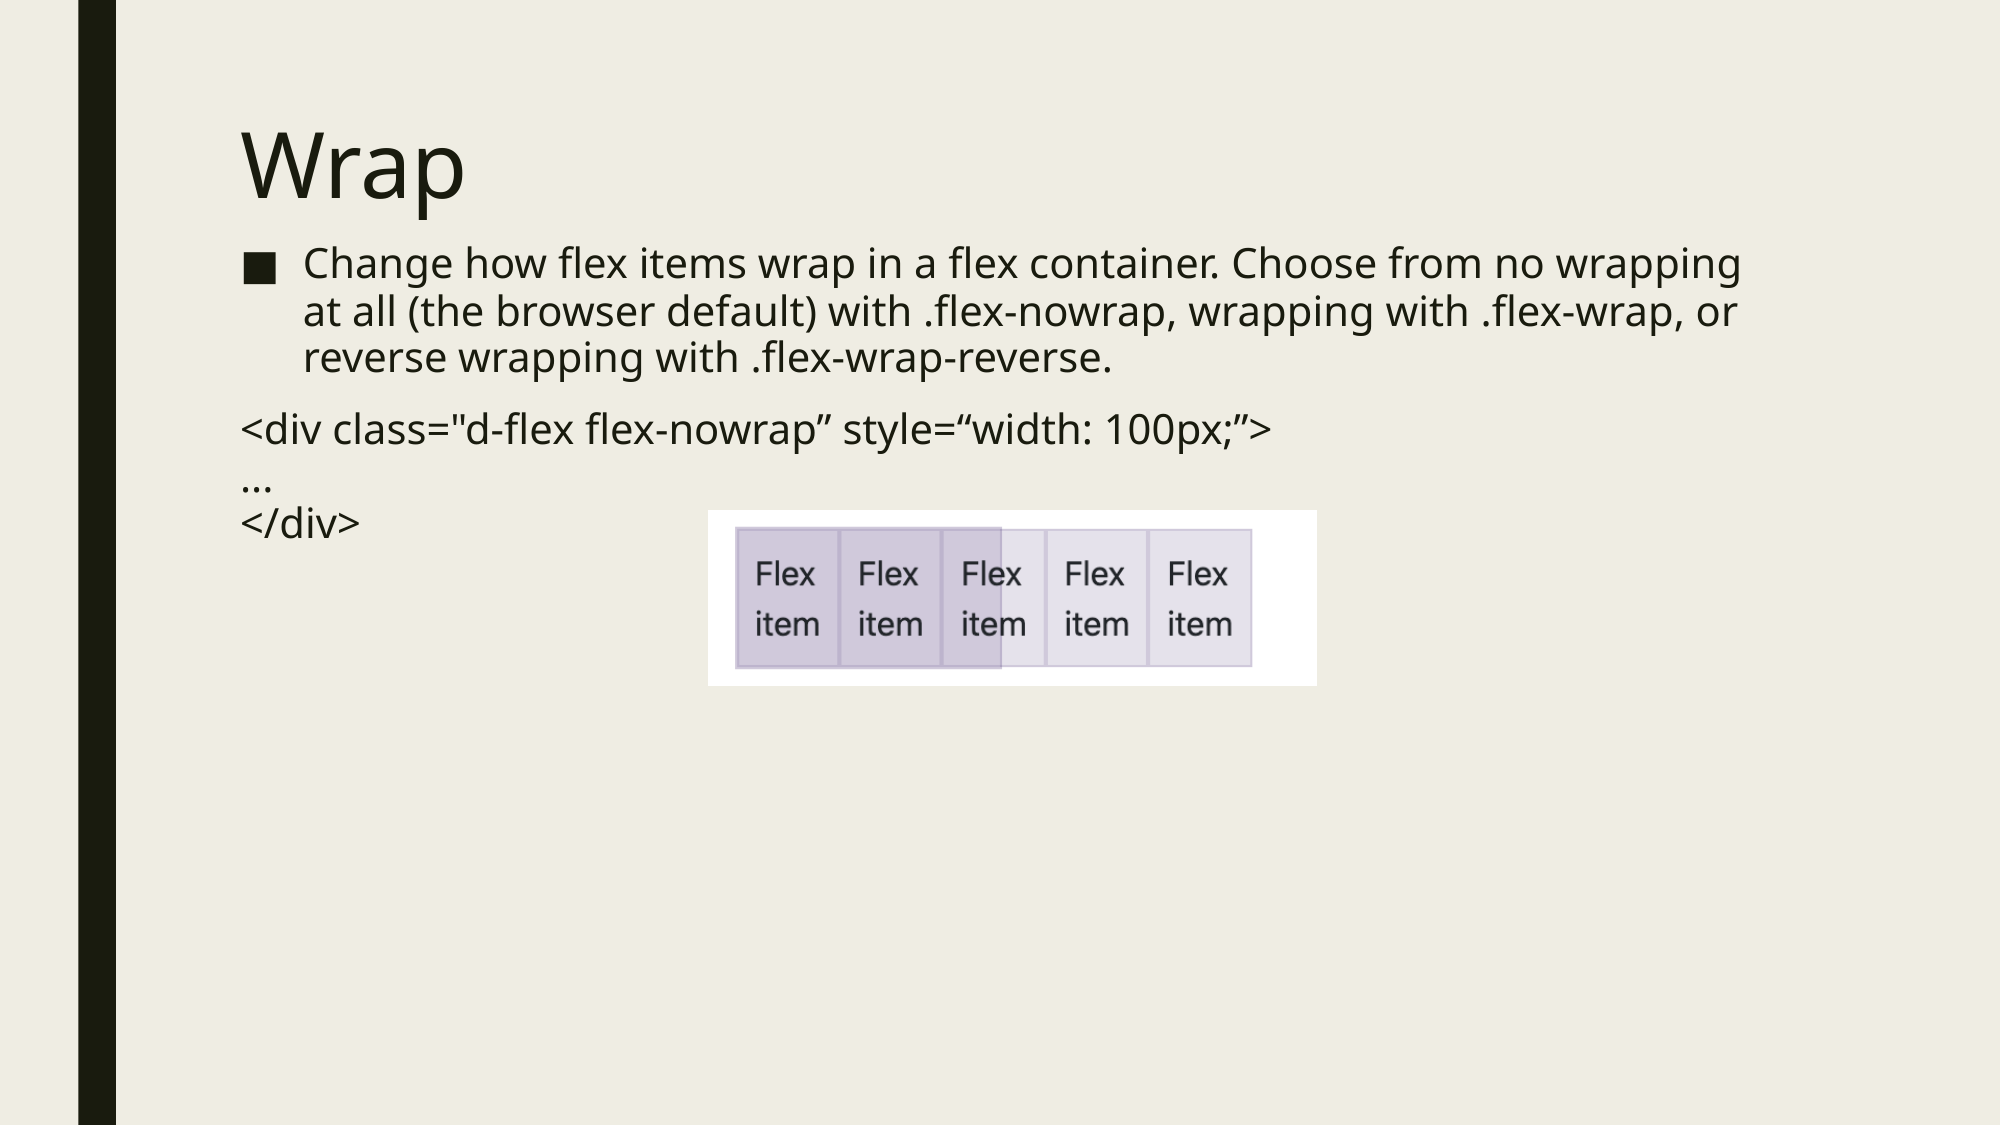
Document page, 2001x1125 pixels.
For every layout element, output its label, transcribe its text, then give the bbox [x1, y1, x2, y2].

picture [708, 510, 1317, 686]
list Change how flex items wrap in a flex container. Choose from no wrapping at all (the browser default) with .flex-nowrap, wrapping with .flex-wrap, or reverse wrapping with .flex-wrap-reverse. <div class="d-flex flex-nowrap” style=“width: 100px;”> ... </div> [225, 233, 1800, 963]
title Wrap [225, 112, 1800, 233]
